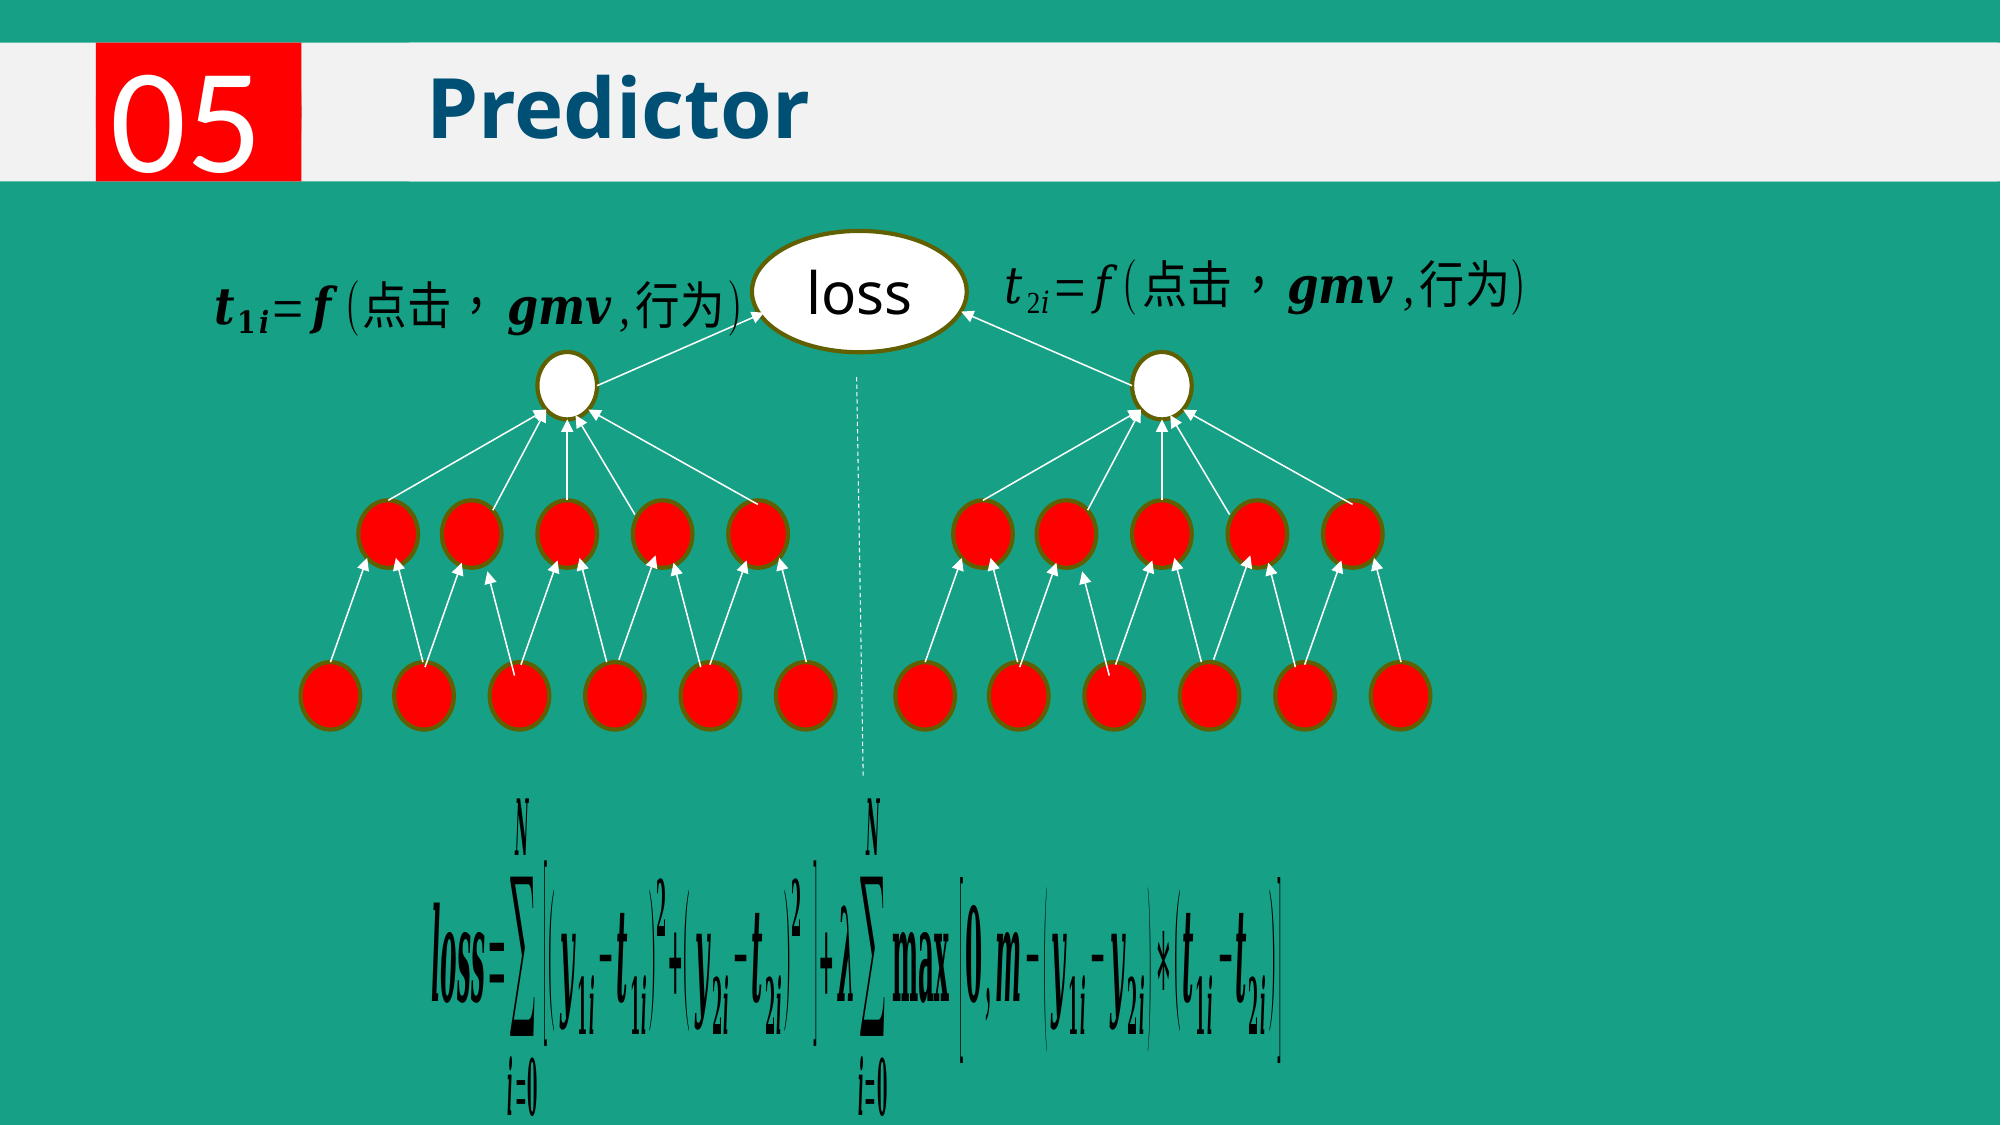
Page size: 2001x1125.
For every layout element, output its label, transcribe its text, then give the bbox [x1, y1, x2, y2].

text_box 05 [95, 42, 302, 182]
text_box [0, 42, 95, 182]
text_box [300, 230, 1431, 777]
text_box Predictor [411, 42, 2000, 182]
text_box [302, 42, 408, 182]
